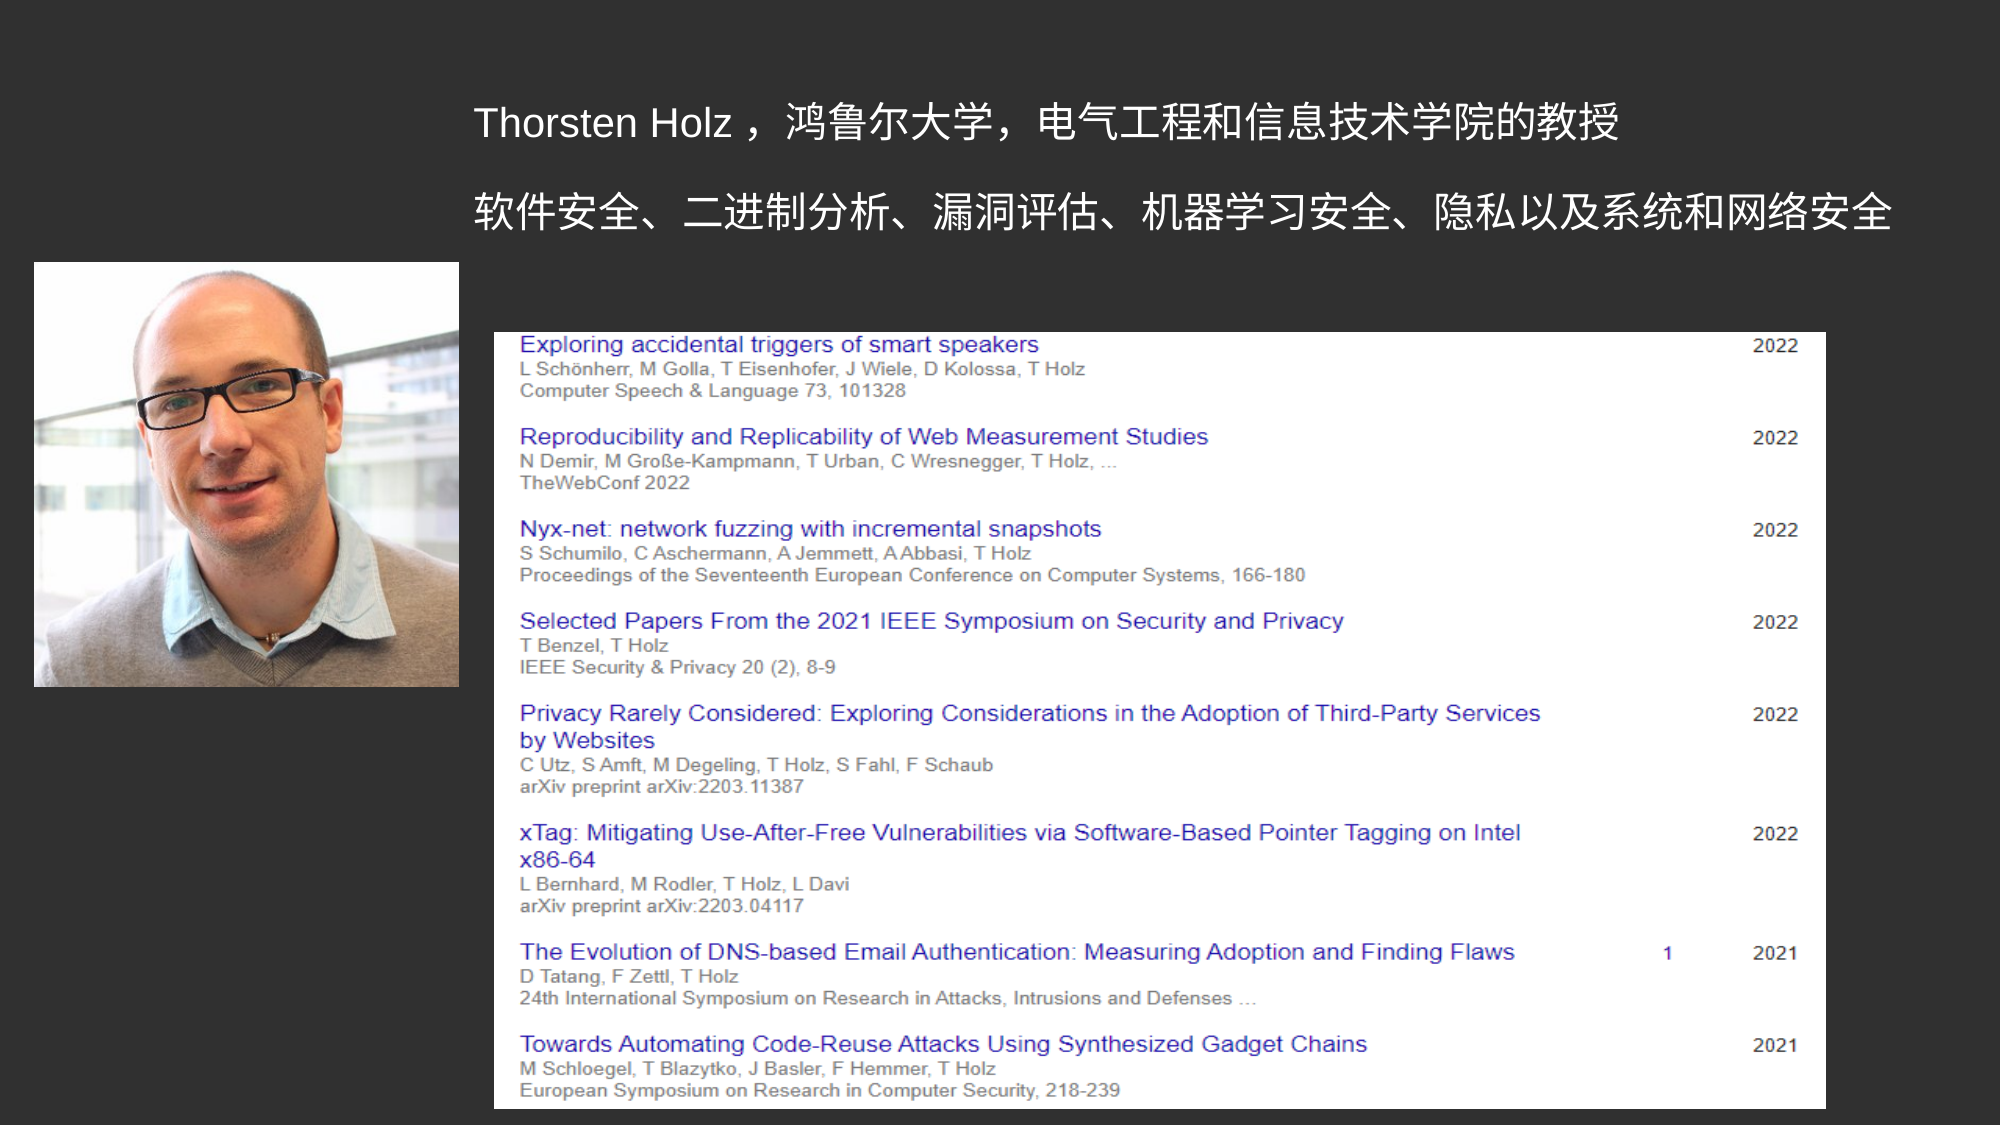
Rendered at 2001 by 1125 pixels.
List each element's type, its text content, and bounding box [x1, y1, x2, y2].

picture [494, 332, 1826, 1109]
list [34, 262, 459, 687]
title Thorsten Holz，鸿鲁尔大学，电气工程和信息技术学院的教授 软件安全、二进制分析、漏洞评估、机器学习安全、隐私以及系统和网络安全 [458, 59, 1943, 278]
